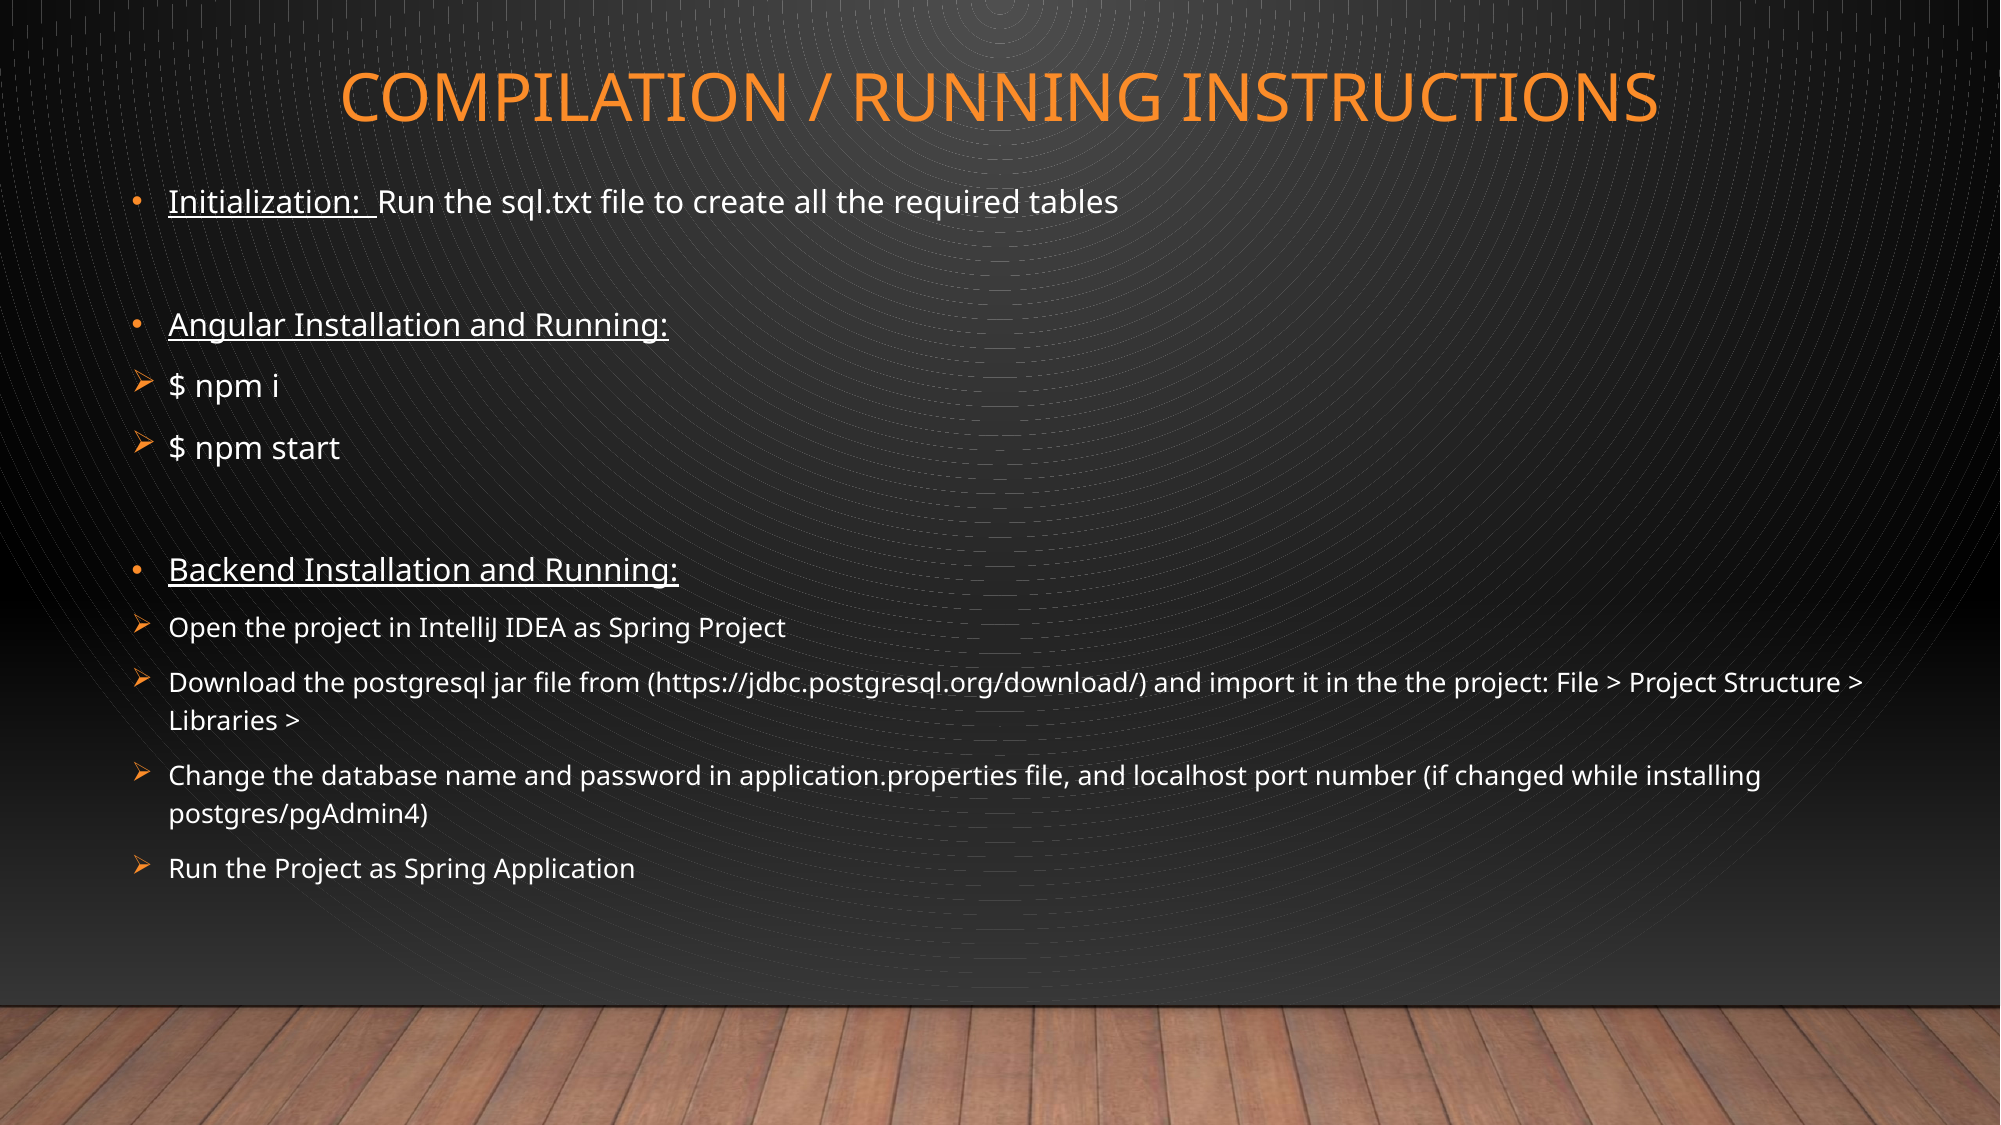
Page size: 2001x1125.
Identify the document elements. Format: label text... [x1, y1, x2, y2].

list Initialization: Run the sql.txt file to create all the required tables Angular Installation and Running: $ npm i $ npm start Backend Installation and Running: Open the project in IntelliJ IDEA as Spring Project Download the postgresql jar file from (https://jdbc.postgresql.org/download/) and import it in the the project: File > Project Structure > Libraries > Change the database name and password in application.properties file, and localhost port number (if changed while installing postgres/pgAdmin4) Run the Project as Spring Application [116, 166, 1965, 897]
picture [0, 1005, 2000, 1125]
title Compilation / running instructions [238, 33, 1763, 166]
